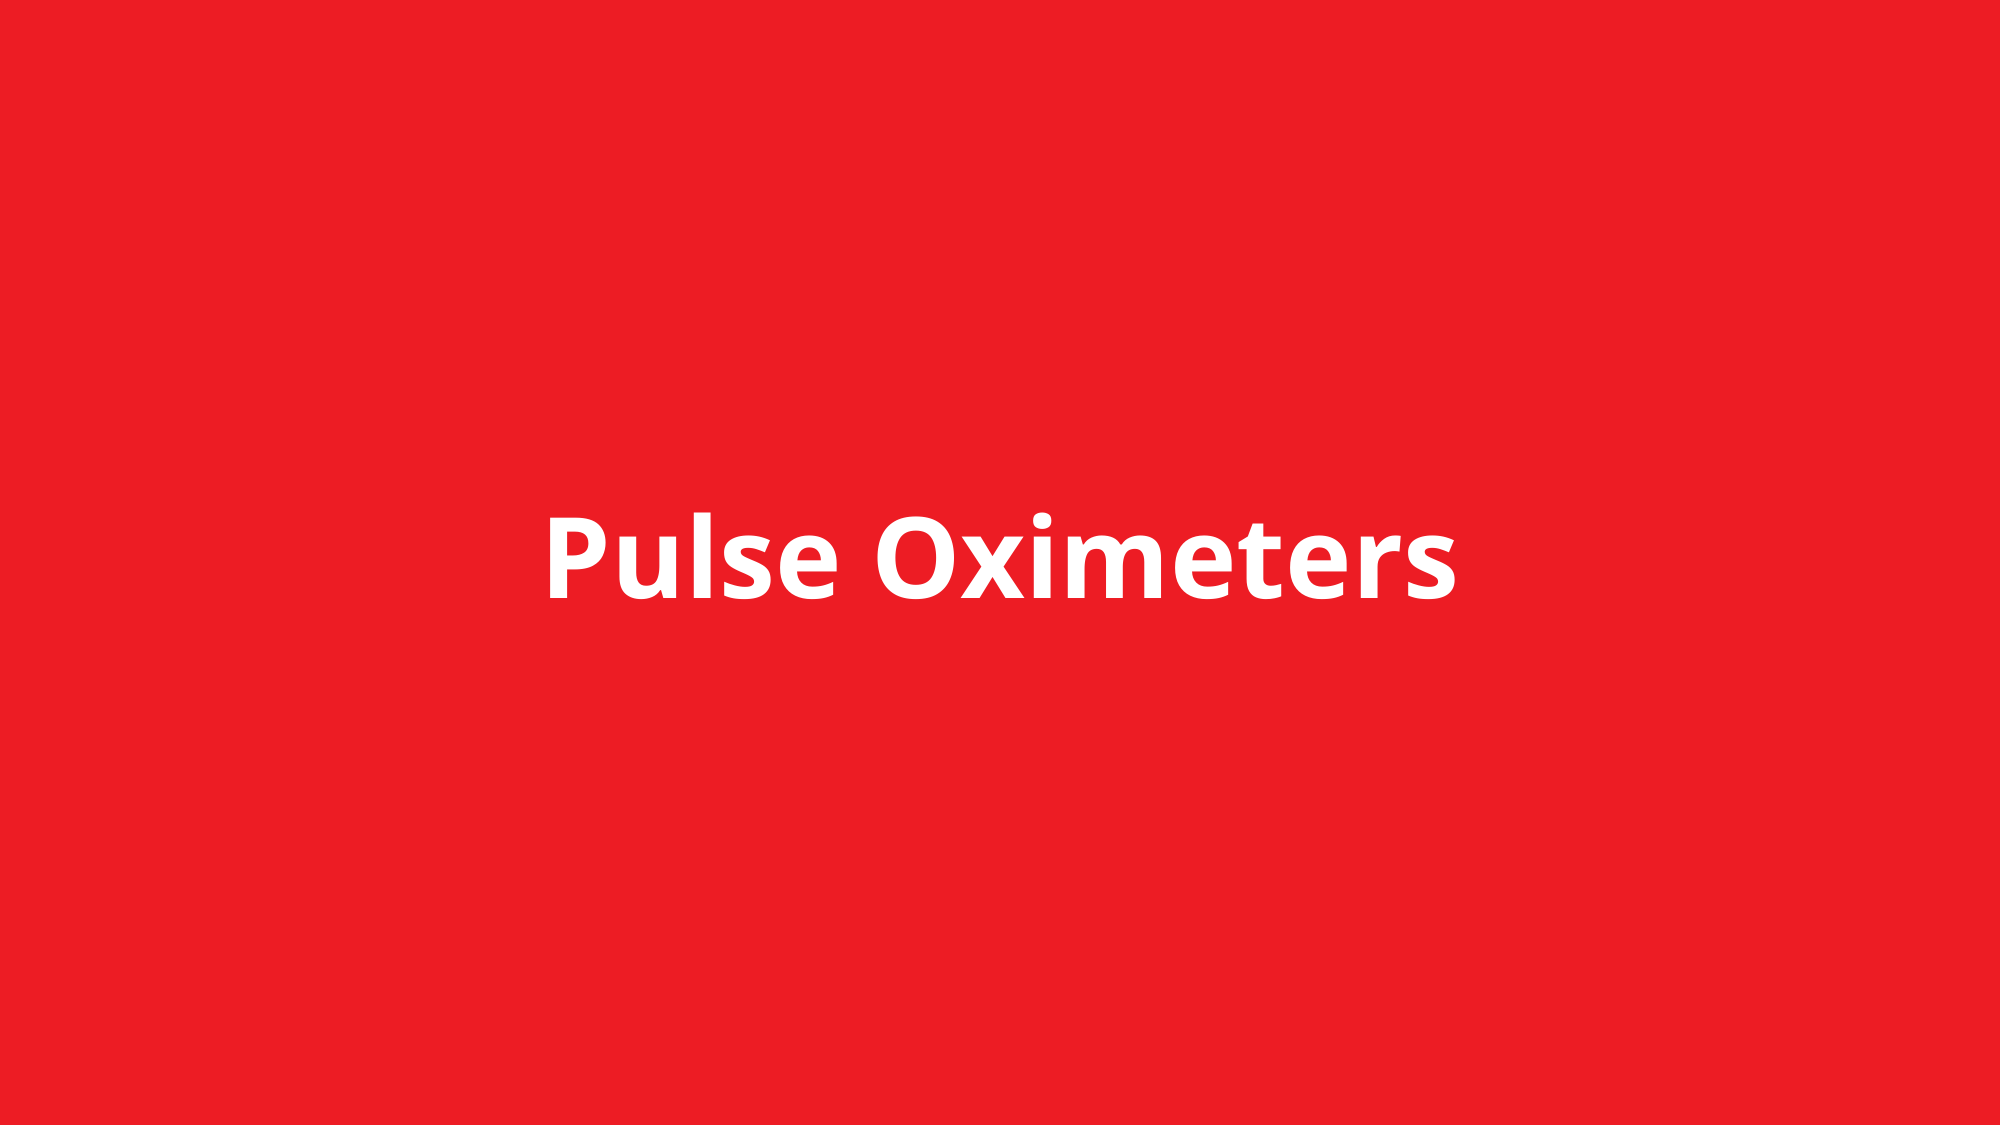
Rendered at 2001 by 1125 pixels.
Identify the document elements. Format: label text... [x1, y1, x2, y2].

title Pulse Oximeters [373, 472, 1627, 653]
